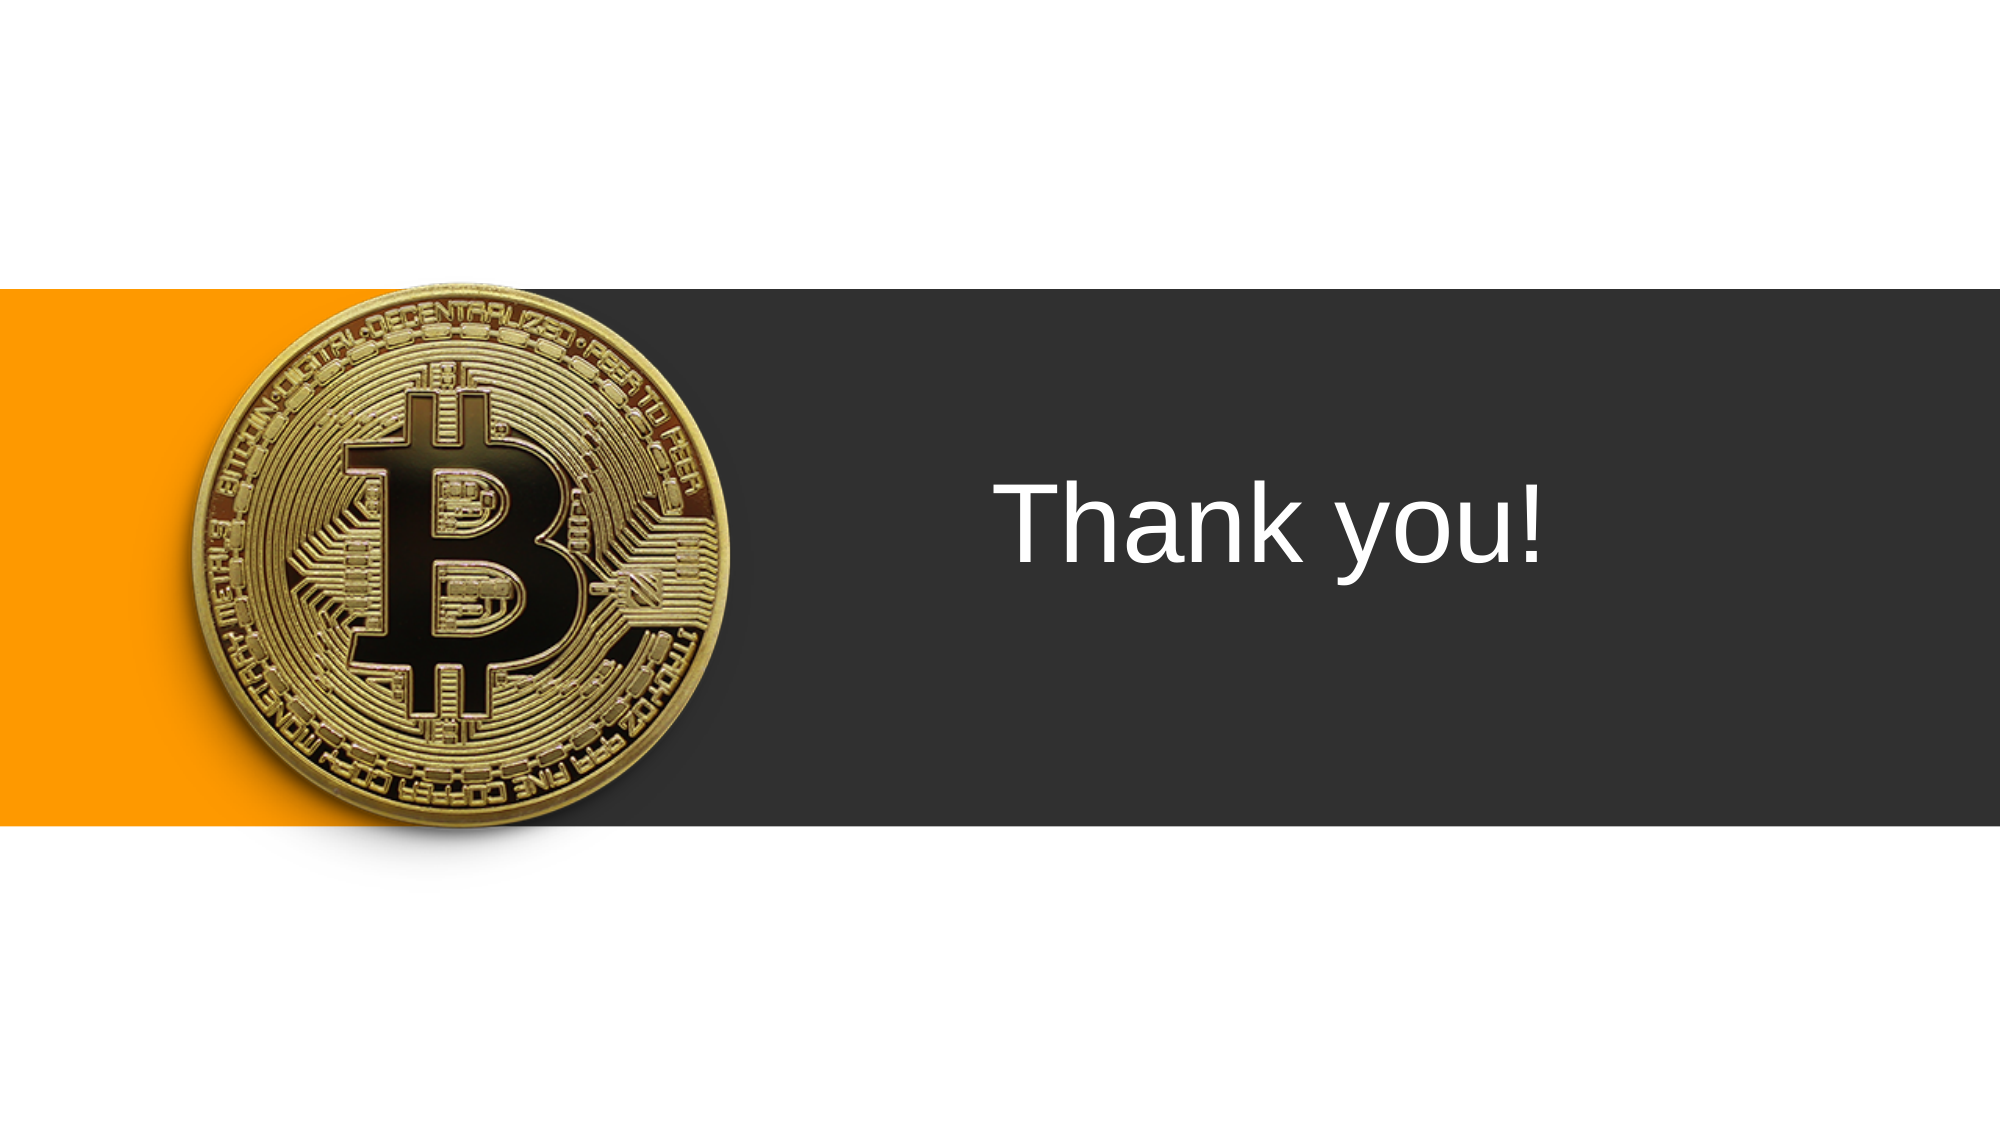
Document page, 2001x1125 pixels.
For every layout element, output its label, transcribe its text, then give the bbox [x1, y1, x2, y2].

picture [128, 276, 754, 893]
list Thank you! [976, 467, 2000, 585]
